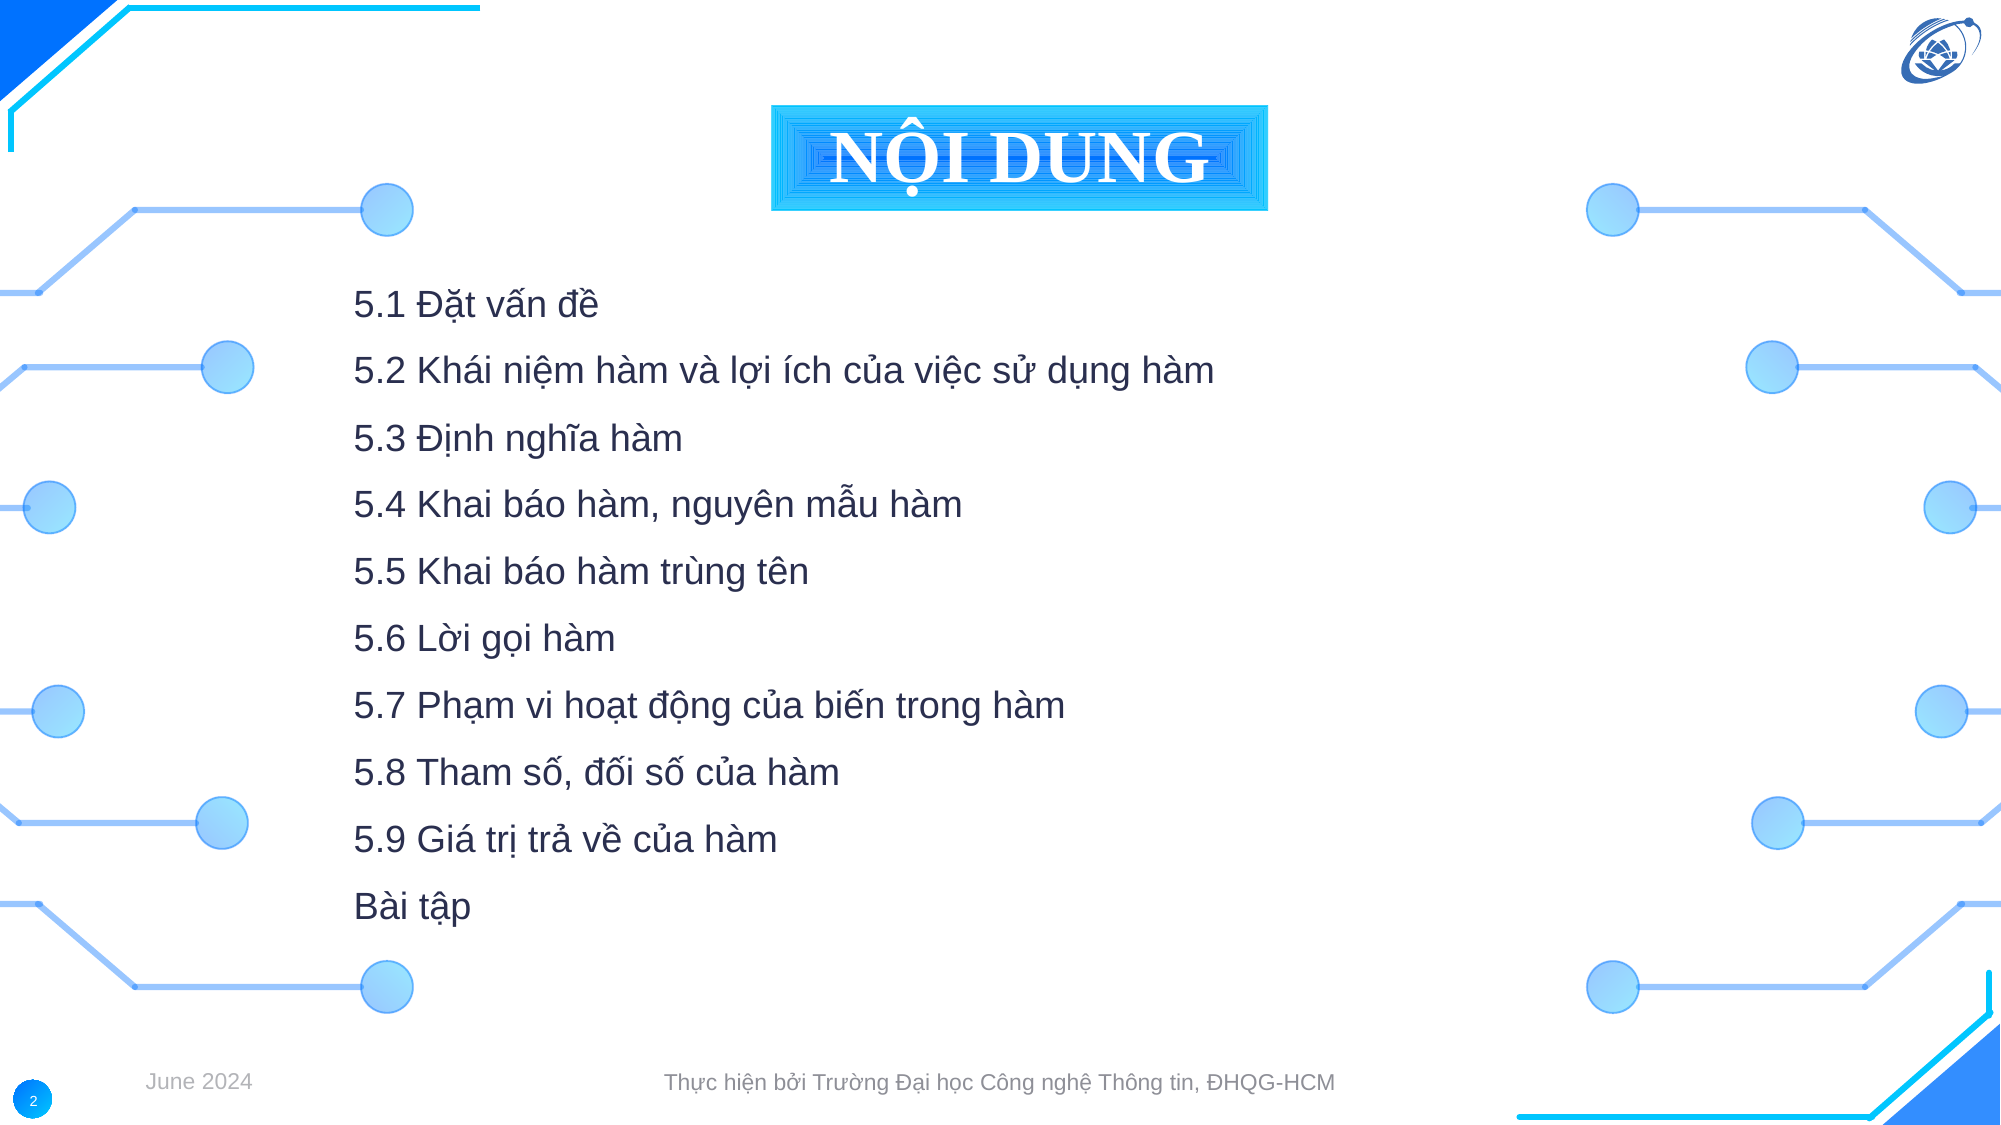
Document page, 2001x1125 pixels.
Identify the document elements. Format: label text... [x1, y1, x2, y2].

list 5.1 Đặt vấn đề 5.2 Khái niệm hàm và lợi ích của việc sử dụng hàm 5.3 Định nghĩa hàm 5.4 Khai báo hàm, nguyên mẫu hàm 5.5 Khai báo hàm trùng tên 5.6 Lời gọi hàm 5.7 Phạm vi hoạt động của biến trong hàm 5.8 Tham số, đối số của hàm 5.9 Giá trị trả về của hàm Bài tập [333, 255, 1667, 938]
picture [777, 108, 1263, 208]
picture [1265, 105, 1269, 211]
footer Thực hiện bởi Trường Đại học Công nghệ Thông tin, ĐHQG-HCM [568, 1060, 1432, 1103]
list NỘI DUNG [797, 120, 1243, 196]
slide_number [130, 1058, 481, 1103]
slide_number 2 [9, 1077, 58, 1125]
